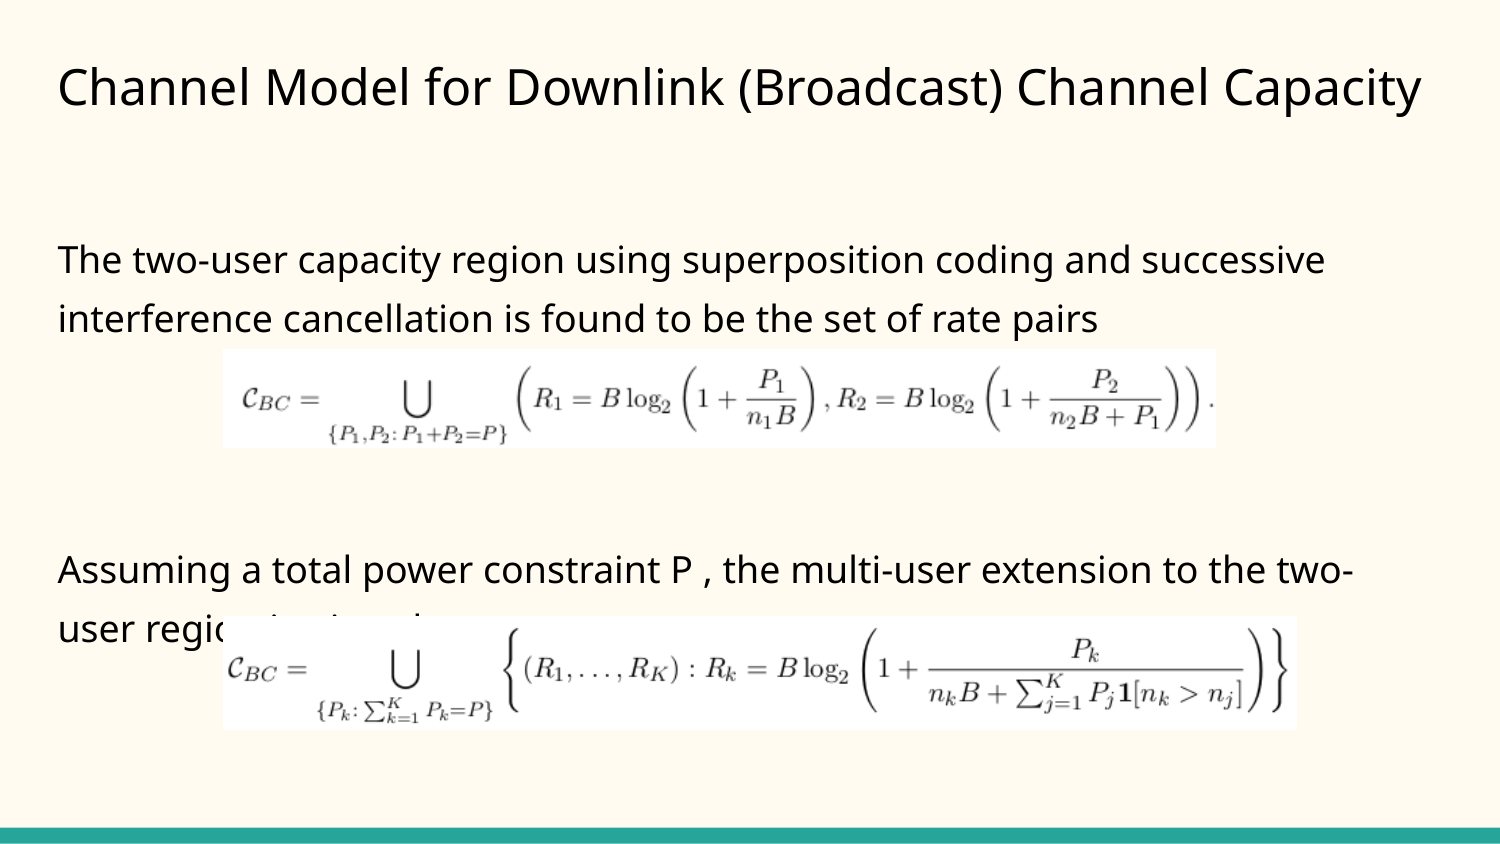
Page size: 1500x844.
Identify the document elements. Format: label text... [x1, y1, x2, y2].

title Channel Model for Downlink (Broadcast) Channel Capacity [42, 36, 1441, 138]
picture [223, 616, 1297, 731]
list The two-user capacity region using superposition coding and successive interference cancellation is found to be the set of rate pairs Assuming a total power constraint P , the multi-user extension to the two-user region is given by [42, 211, 1441, 769]
picture [223, 348, 1217, 448]
